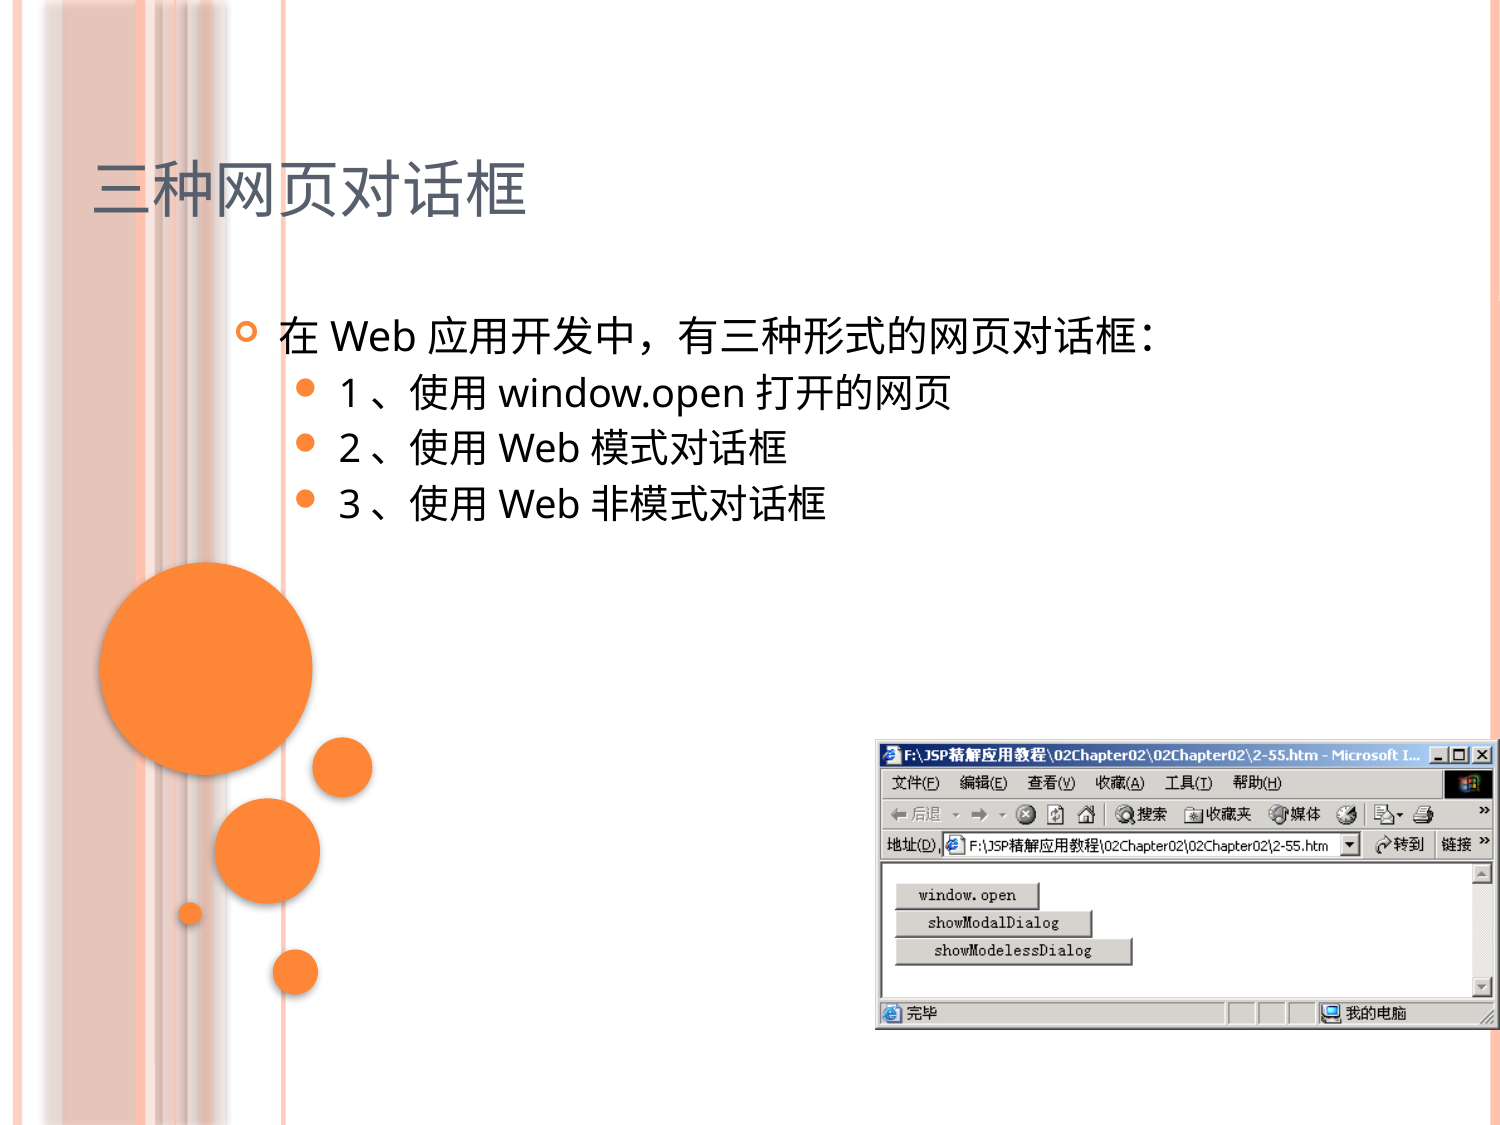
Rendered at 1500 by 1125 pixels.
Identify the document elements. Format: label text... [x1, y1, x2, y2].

list 在Web应用开发中，有三种形式的网页对话框： 1、使用window.open打开的网页 2、使用Web模式对话框 3、使用Web非模式对话框 [218, 302, 1317, 978]
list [874, 739, 1500, 1031]
title 三种网页对话框 [75, 45, 1300, 233]
